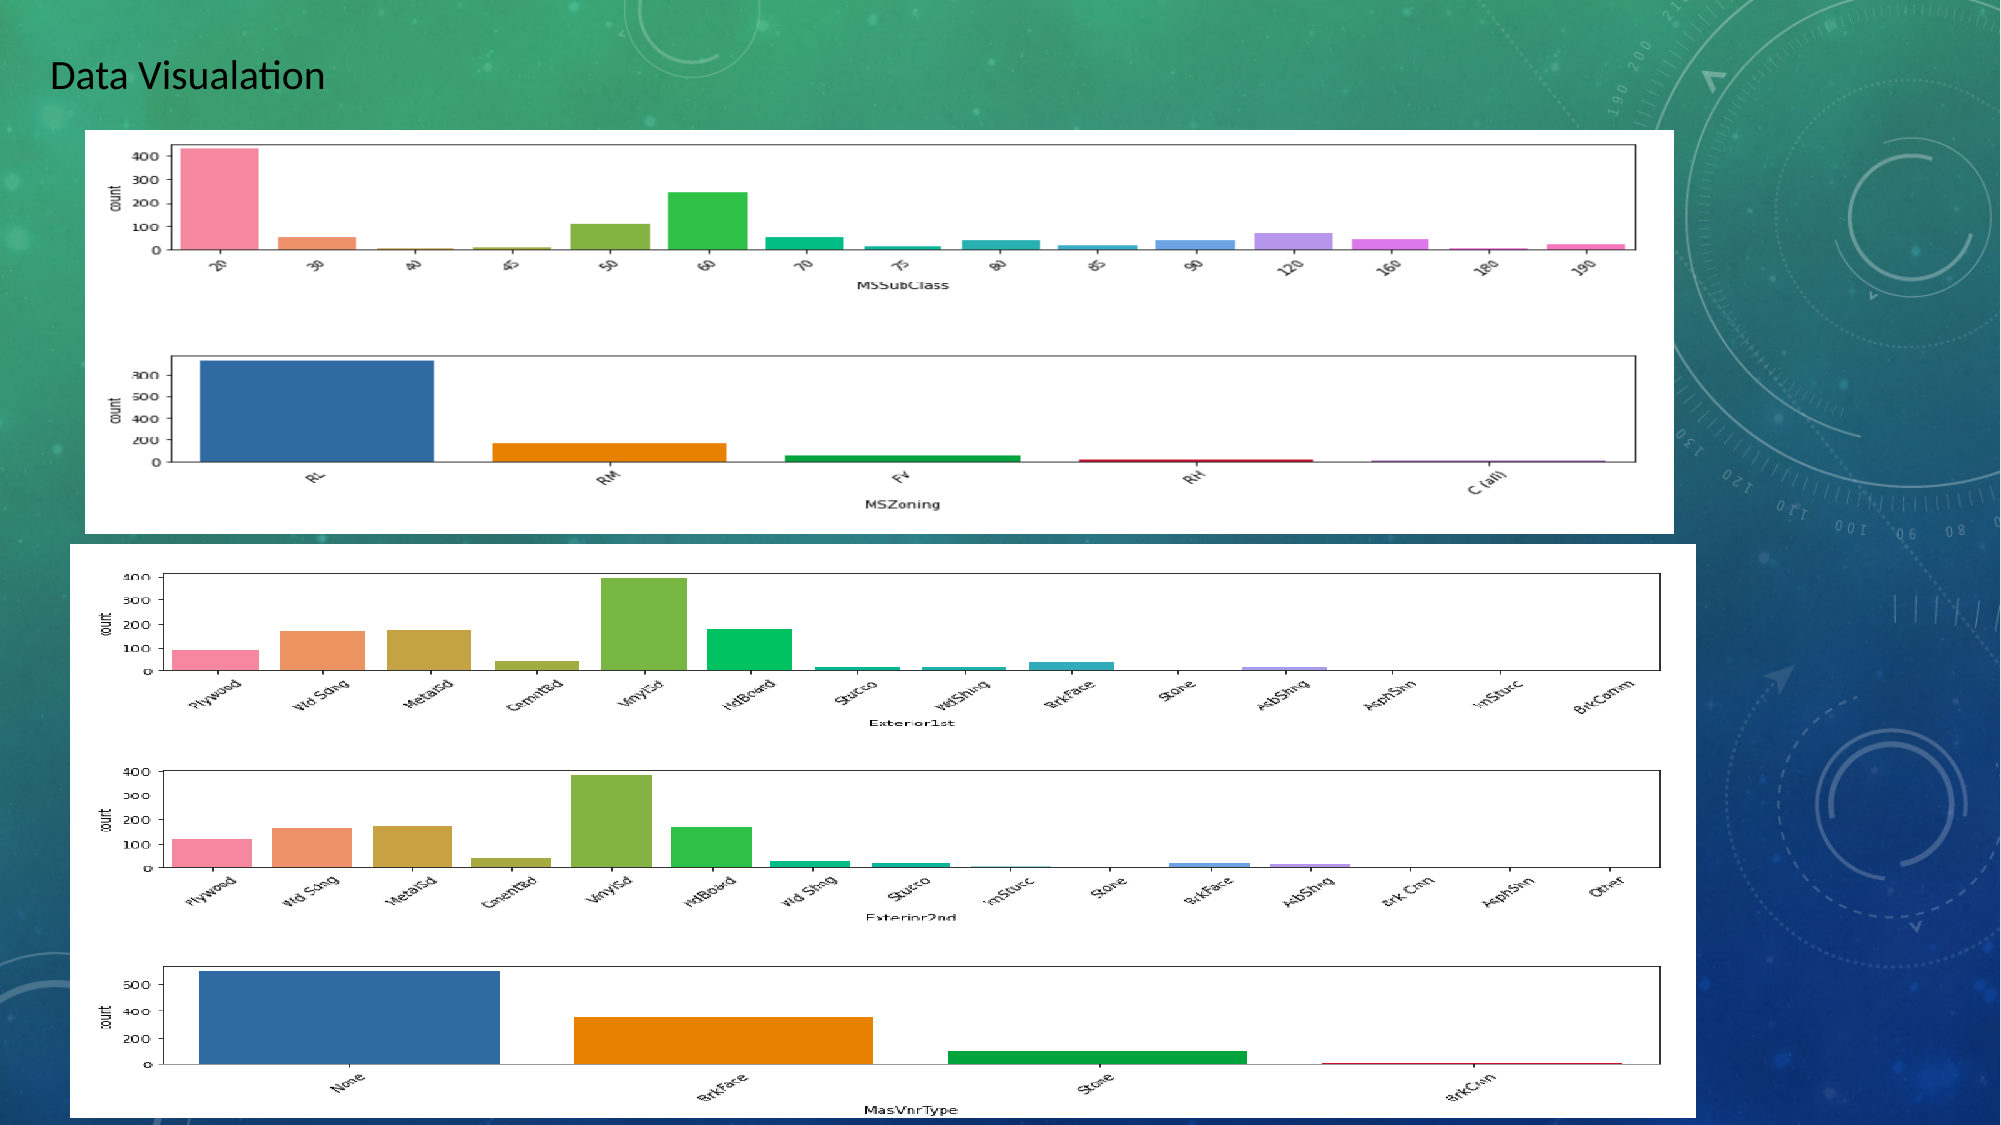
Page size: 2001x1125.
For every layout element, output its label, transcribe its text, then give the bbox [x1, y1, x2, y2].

text_box Data Visualation [35, 40, 1037, 106]
picture [0, 0, 2001, 1125]
